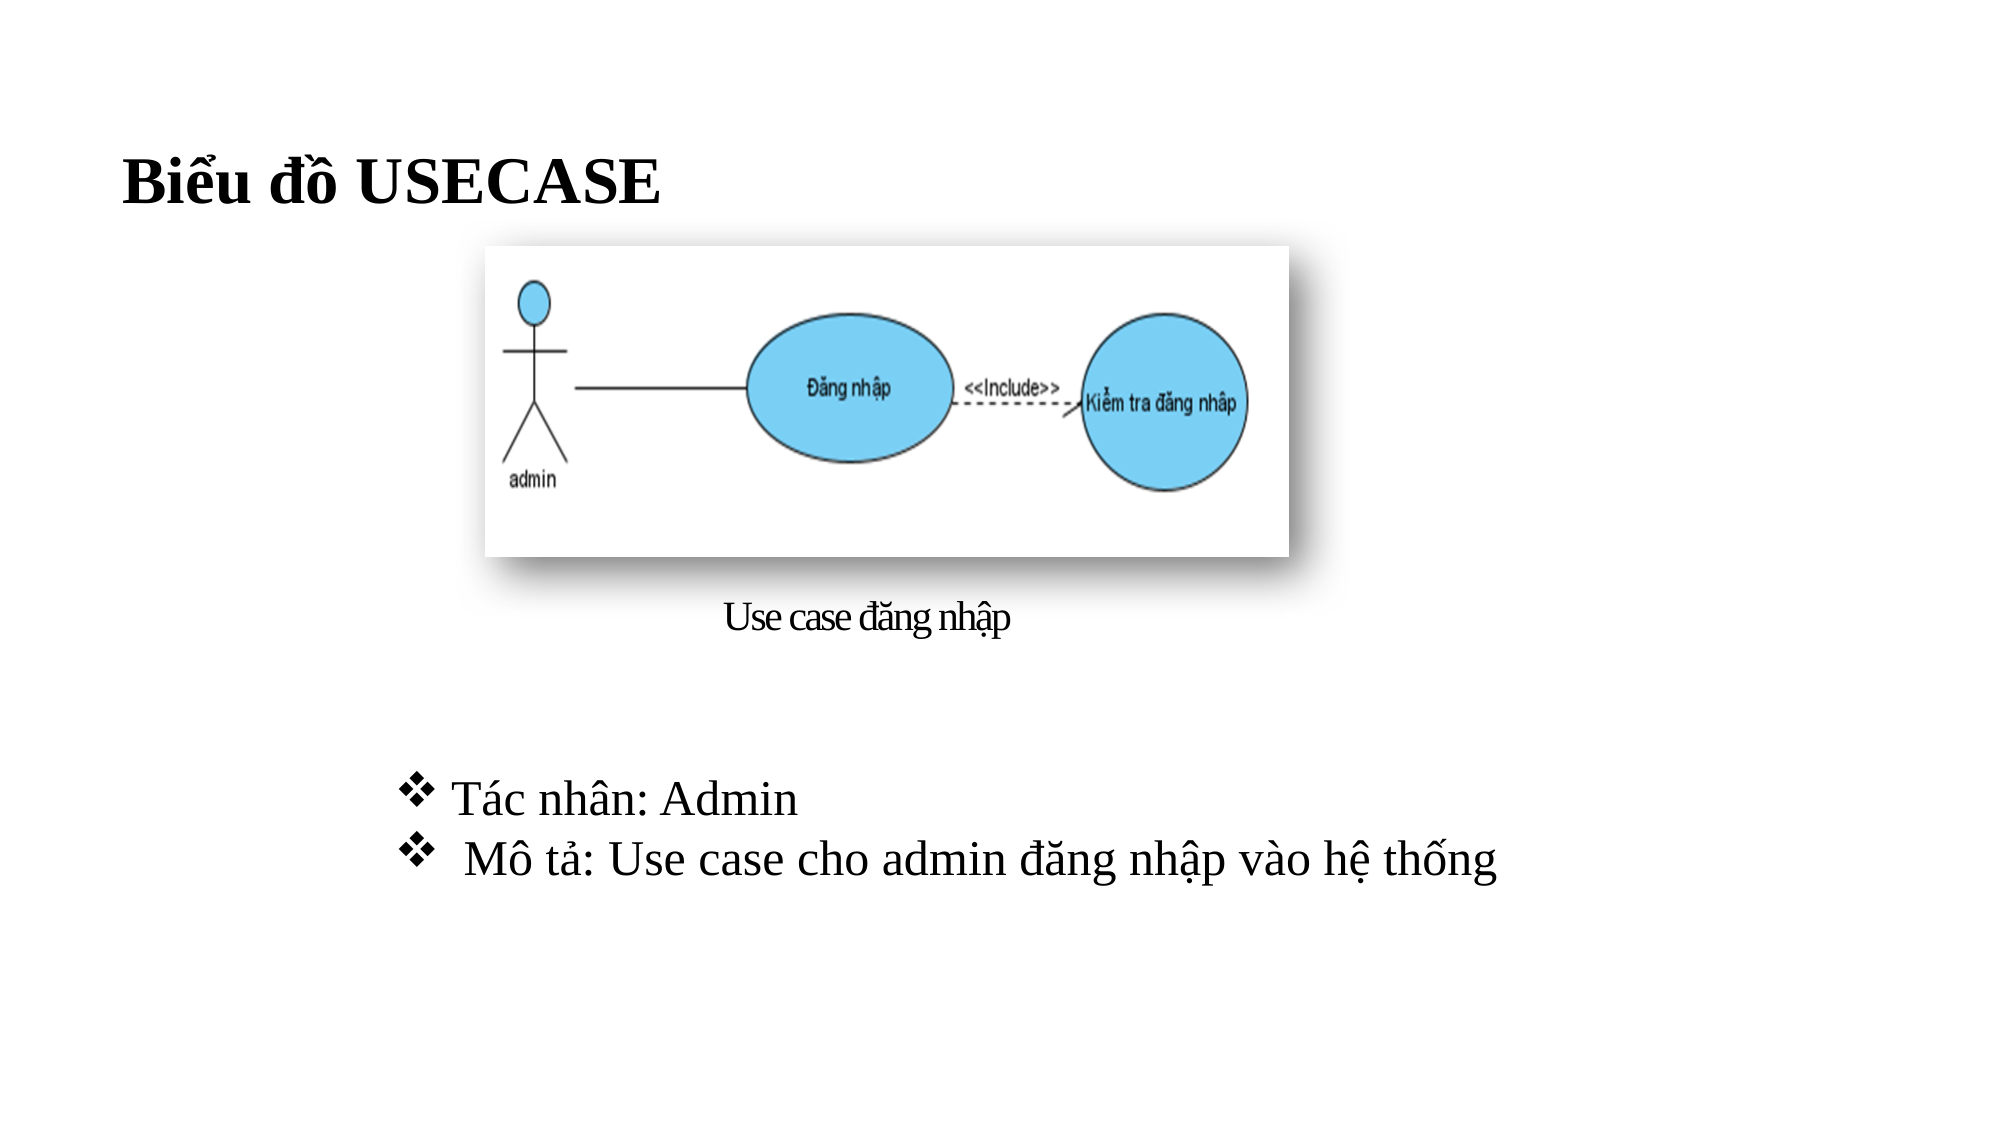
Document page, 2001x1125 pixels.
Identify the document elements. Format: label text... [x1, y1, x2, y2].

title Use case đăng nhập [707, 605, 1030, 685]
text_box Biểu đồ USECASE [107, 129, 1736, 225]
text_box Tác nhân: Admin Mô tả: Use case cho admin đăng nhập vào hệ thống [379, 728, 1603, 894]
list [484, 246, 1289, 557]
